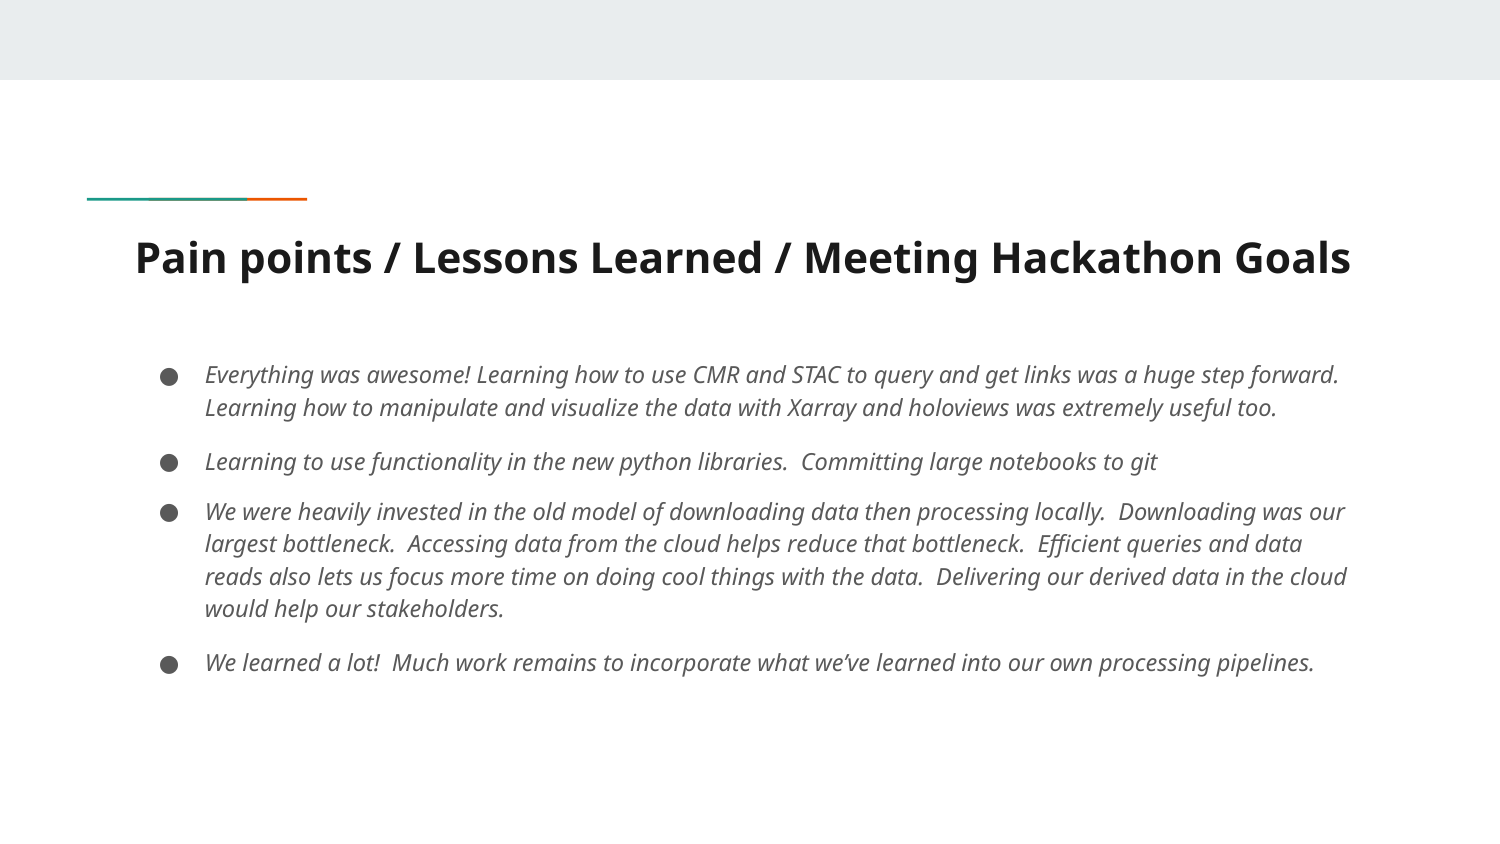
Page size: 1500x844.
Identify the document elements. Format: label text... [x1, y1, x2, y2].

title Pain points / Lessons Learned / Meeting Hackathon Goals [119, 216, 1381, 305]
list Everything was awesome! Learning how to use CMR and STAC to query and get links was a huge step forward. Learning how to manipulate and visualize the data with Xarray and holoviews was extremely useful too. Learning to use functionality in the new python libraries. Committing large notebooks to git We were heavily invested in the old model of downloading data then processing locally. Downloading was our largest bottleneck. Accessing data from the cloud helps reduce that bottleneck. Efficient queries and data reads also lets us focus more time on doing cool things with the data. Delivering our derived data in the cloud would help our stakeholders. We learned a lot! Much work remains to incorporate what we’ve learned into our own processing pipelines. [119, 341, 1381, 712]
